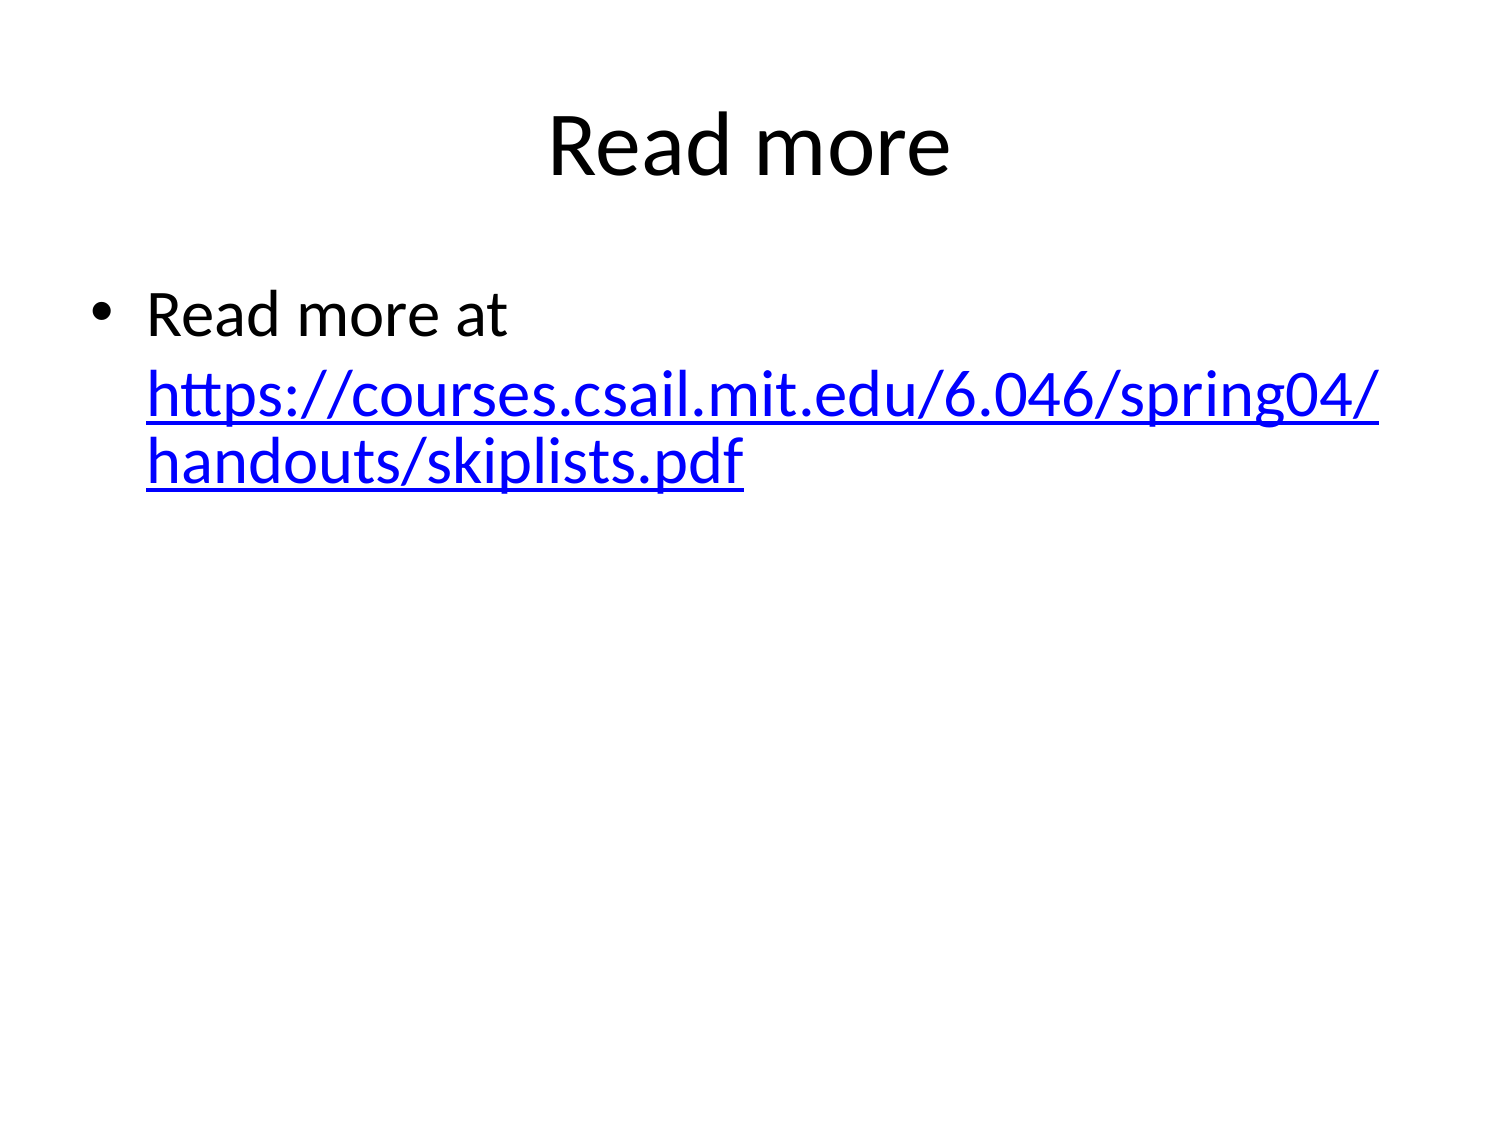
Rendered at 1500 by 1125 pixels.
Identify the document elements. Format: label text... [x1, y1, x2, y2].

title Read more [75, 45, 1425, 233]
list Read more at https://courses.csail.mit.edu/6.046/spring04/handouts/skiplists.pdf [75, 262, 1425, 1005]
